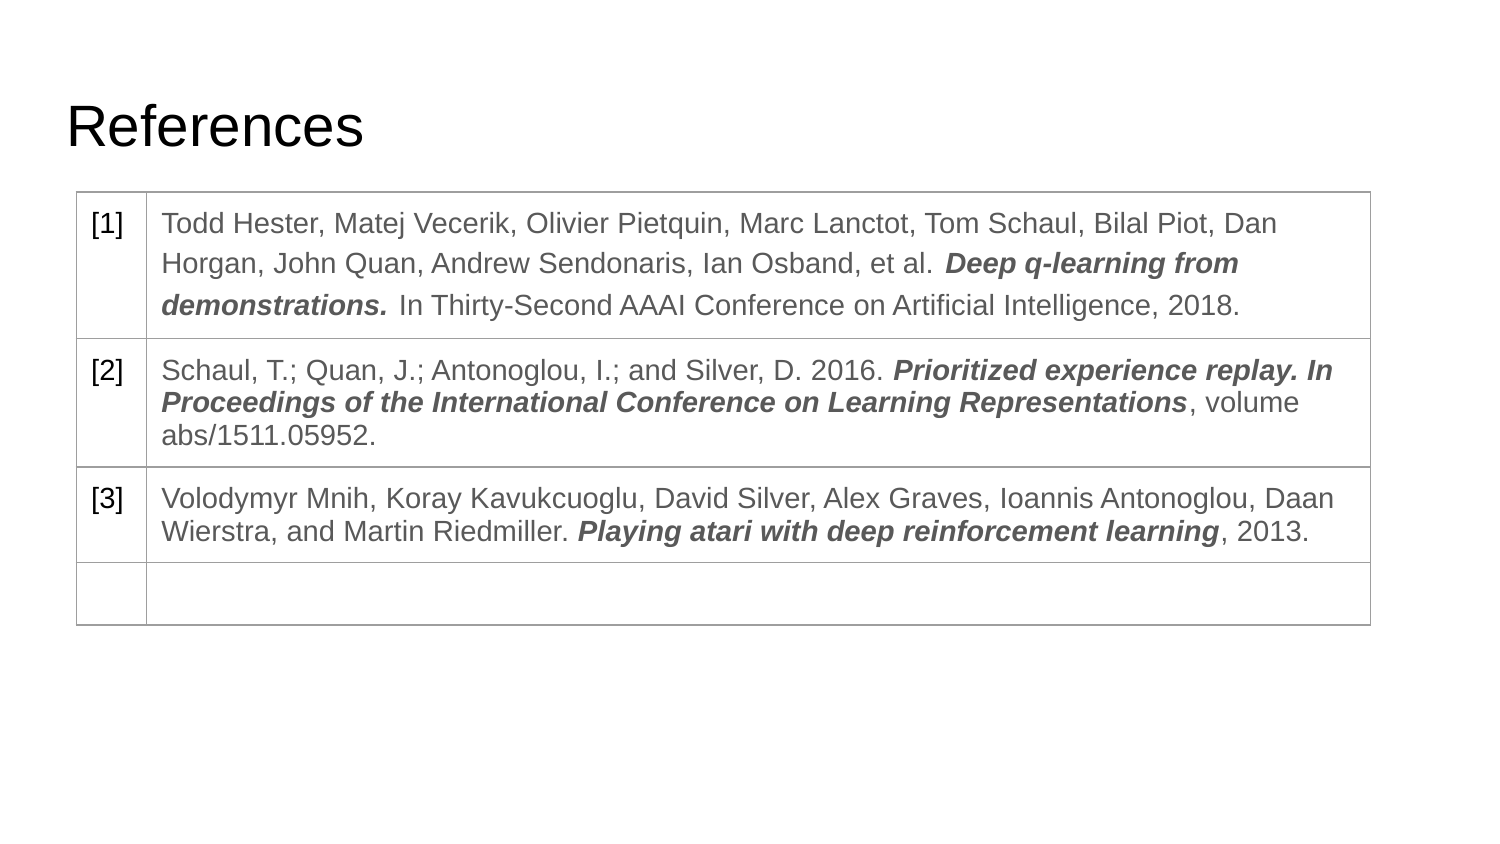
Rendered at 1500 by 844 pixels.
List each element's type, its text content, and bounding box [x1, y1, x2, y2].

table_cell Schaul, T.; Quan, J.; Antonoglou, I.; and Silver, D. 2016. Prioritized experience replay. In Proceedings of the International Conference on Learning Representations, volume abs/1511.05952. [147, 339, 1370, 466]
table_cell [3] [77, 468, 146, 562]
table_cell Volodymyr Mnih, Koray Kavukcuoglu, David Silver, Alex Graves, Ioannis Antonoglou, Daan Wierstra, and Martin Riedmiller. Playing atari with deep reinforcement learning, 2013. [147, 468, 1370, 562]
table_cell [77, 563, 146, 624]
title References [51, 72, 1449, 167]
table_cell [147, 563, 1370, 624]
table_header Todd Hester, Matej Vecerik, Olivier Pietquin, Marc Lanctot, Tom Schaul, Bilal Piot, Dan Horgan, John Quan, Andrew Sendonaris, Ian Osband, et al. Deep q-learning from demonstrations. In Thirty-Second AAAI Conference on Artificial Intelligence, 2018. [147, 193, 1370, 338]
table_header [1] [77, 193, 146, 338]
table_cell [2] [77, 339, 146, 466]
